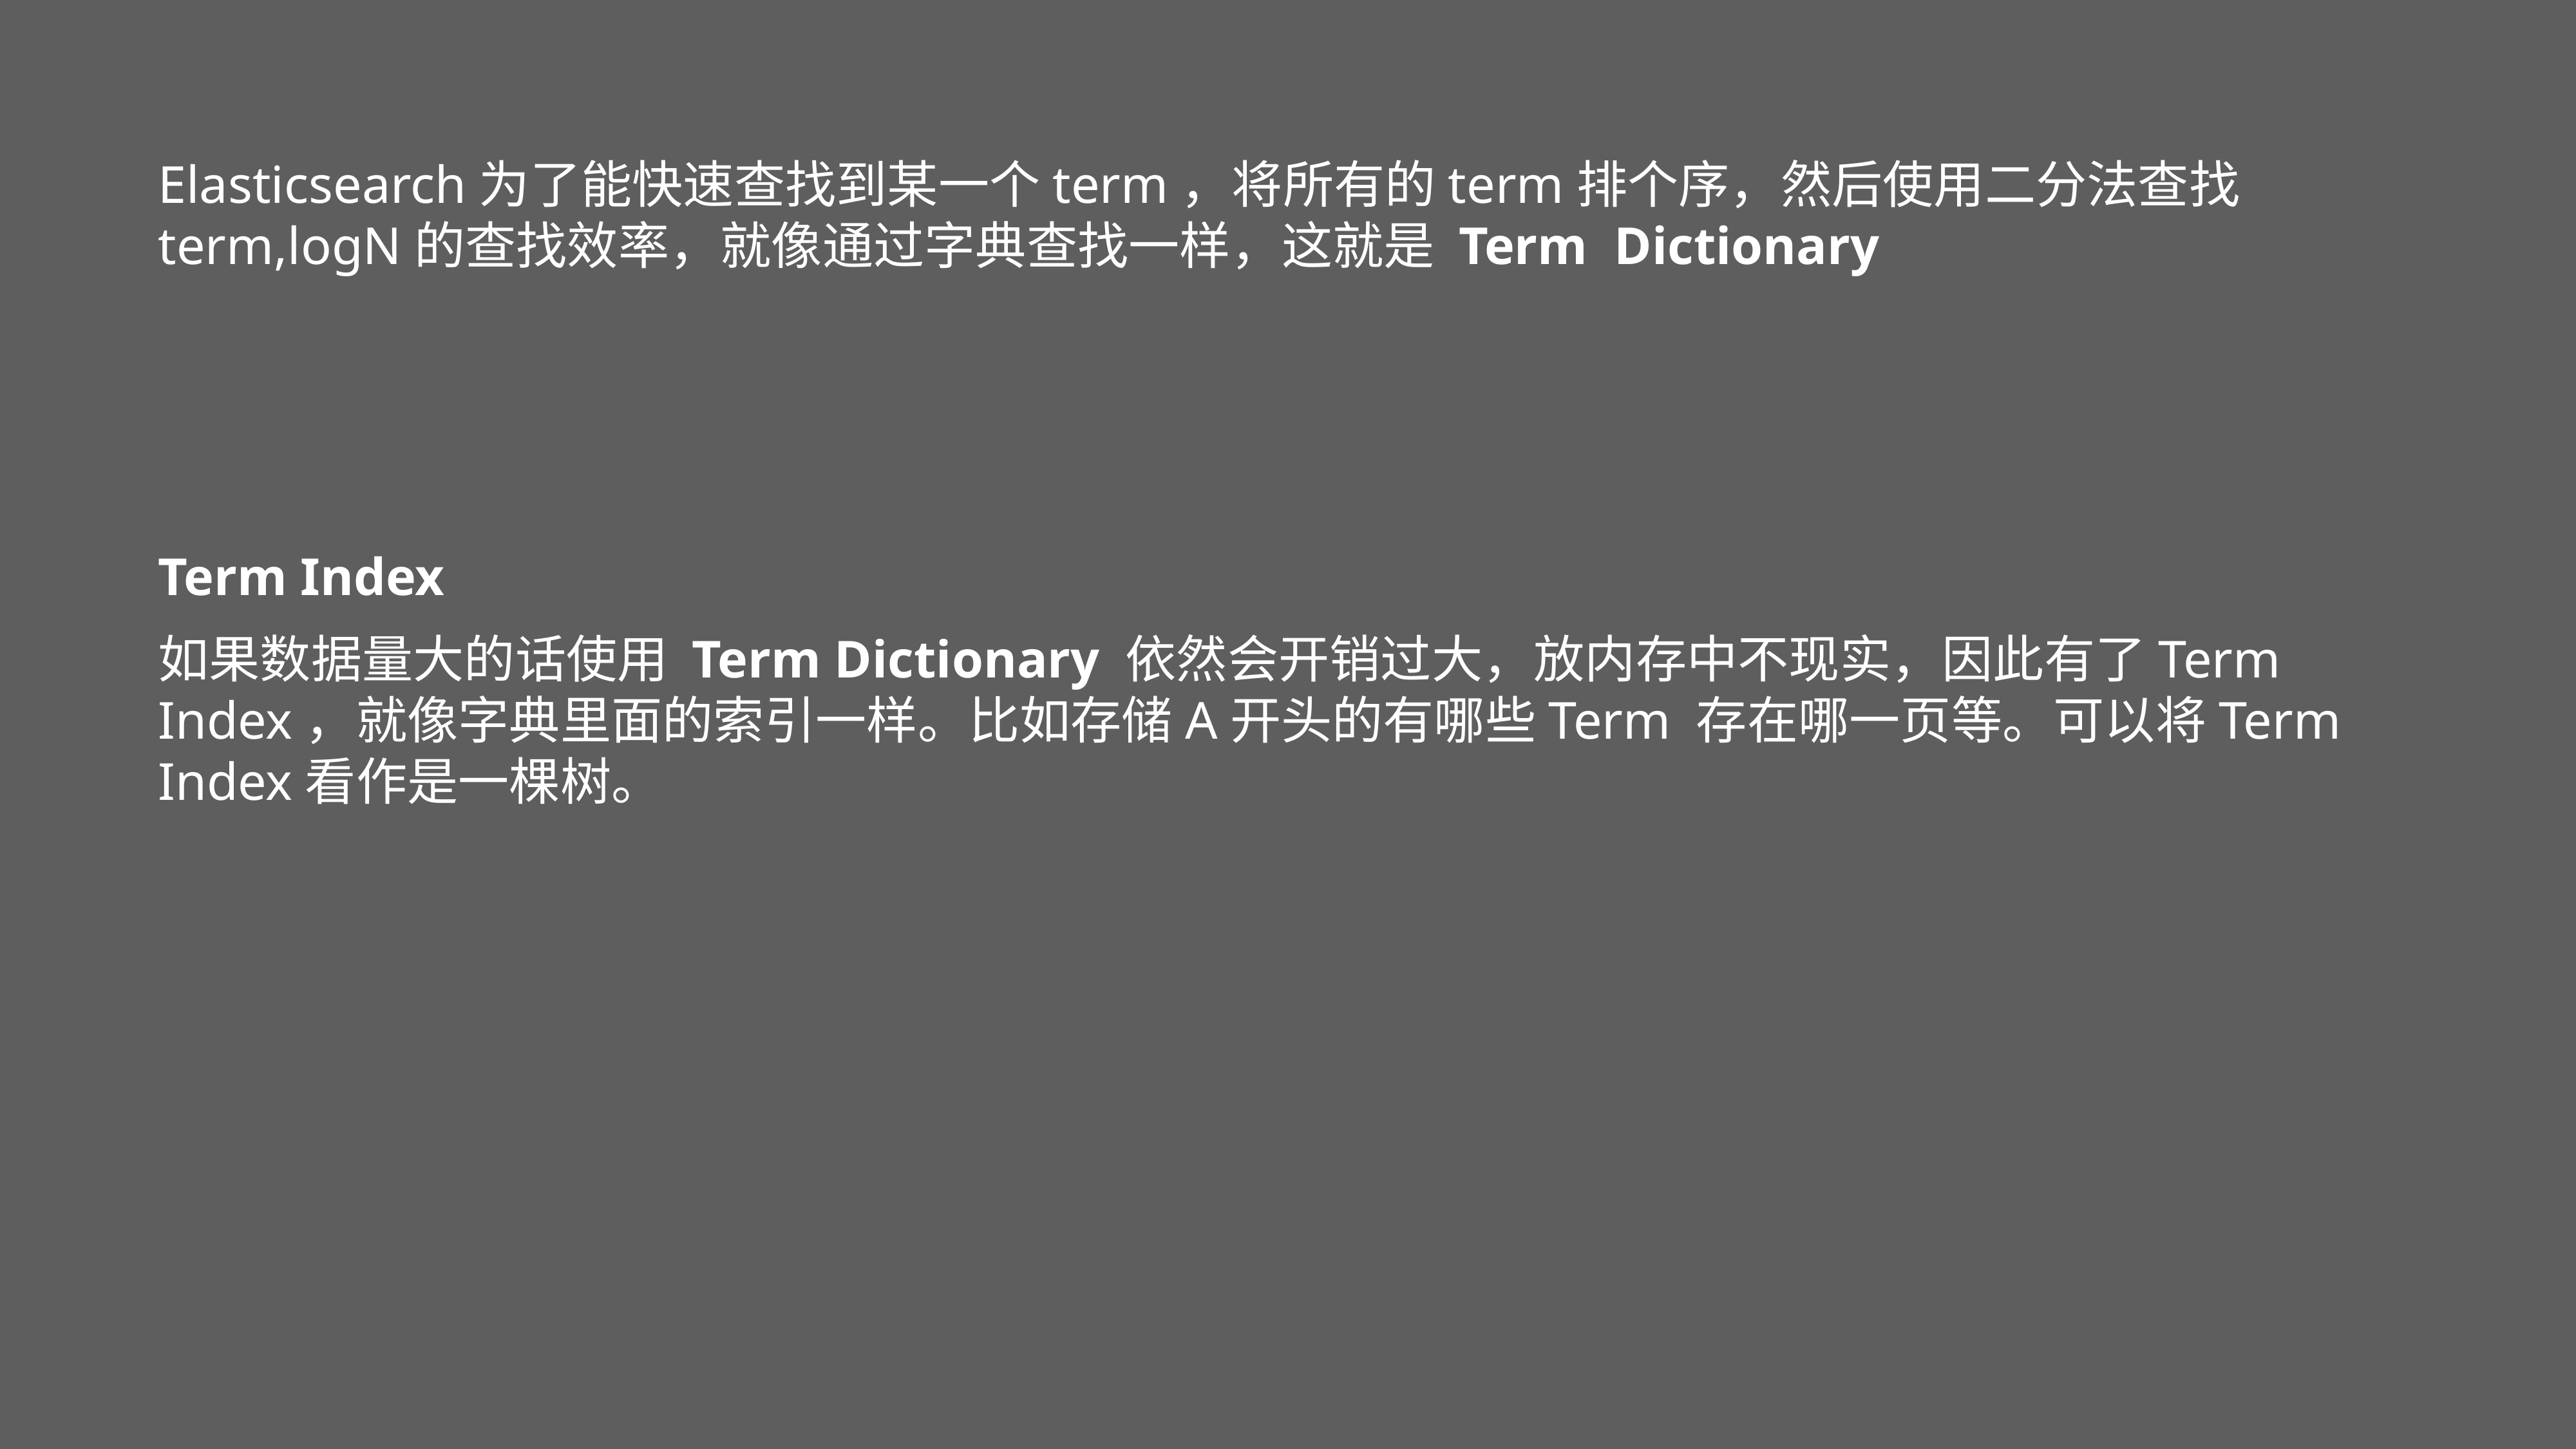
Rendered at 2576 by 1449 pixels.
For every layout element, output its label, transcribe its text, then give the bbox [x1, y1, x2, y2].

list Elasticsearch为了能快速查找到某一个term，将所有的term排个序，然后使用二分法查找term,logN的查找效率，就像通过字典查找一样，这就是 Term Dictionary Term Index 如果数据量大的话使用 Term Dictionary 依然会开销过大，放内存中不现实，因此有了Term Index，就像字典里面的索引一样。比如存储A开头的有哪些Term 存在哪一页等。可以将Term Index看作是一棵树。 [152, 146, 2424, 1381]
